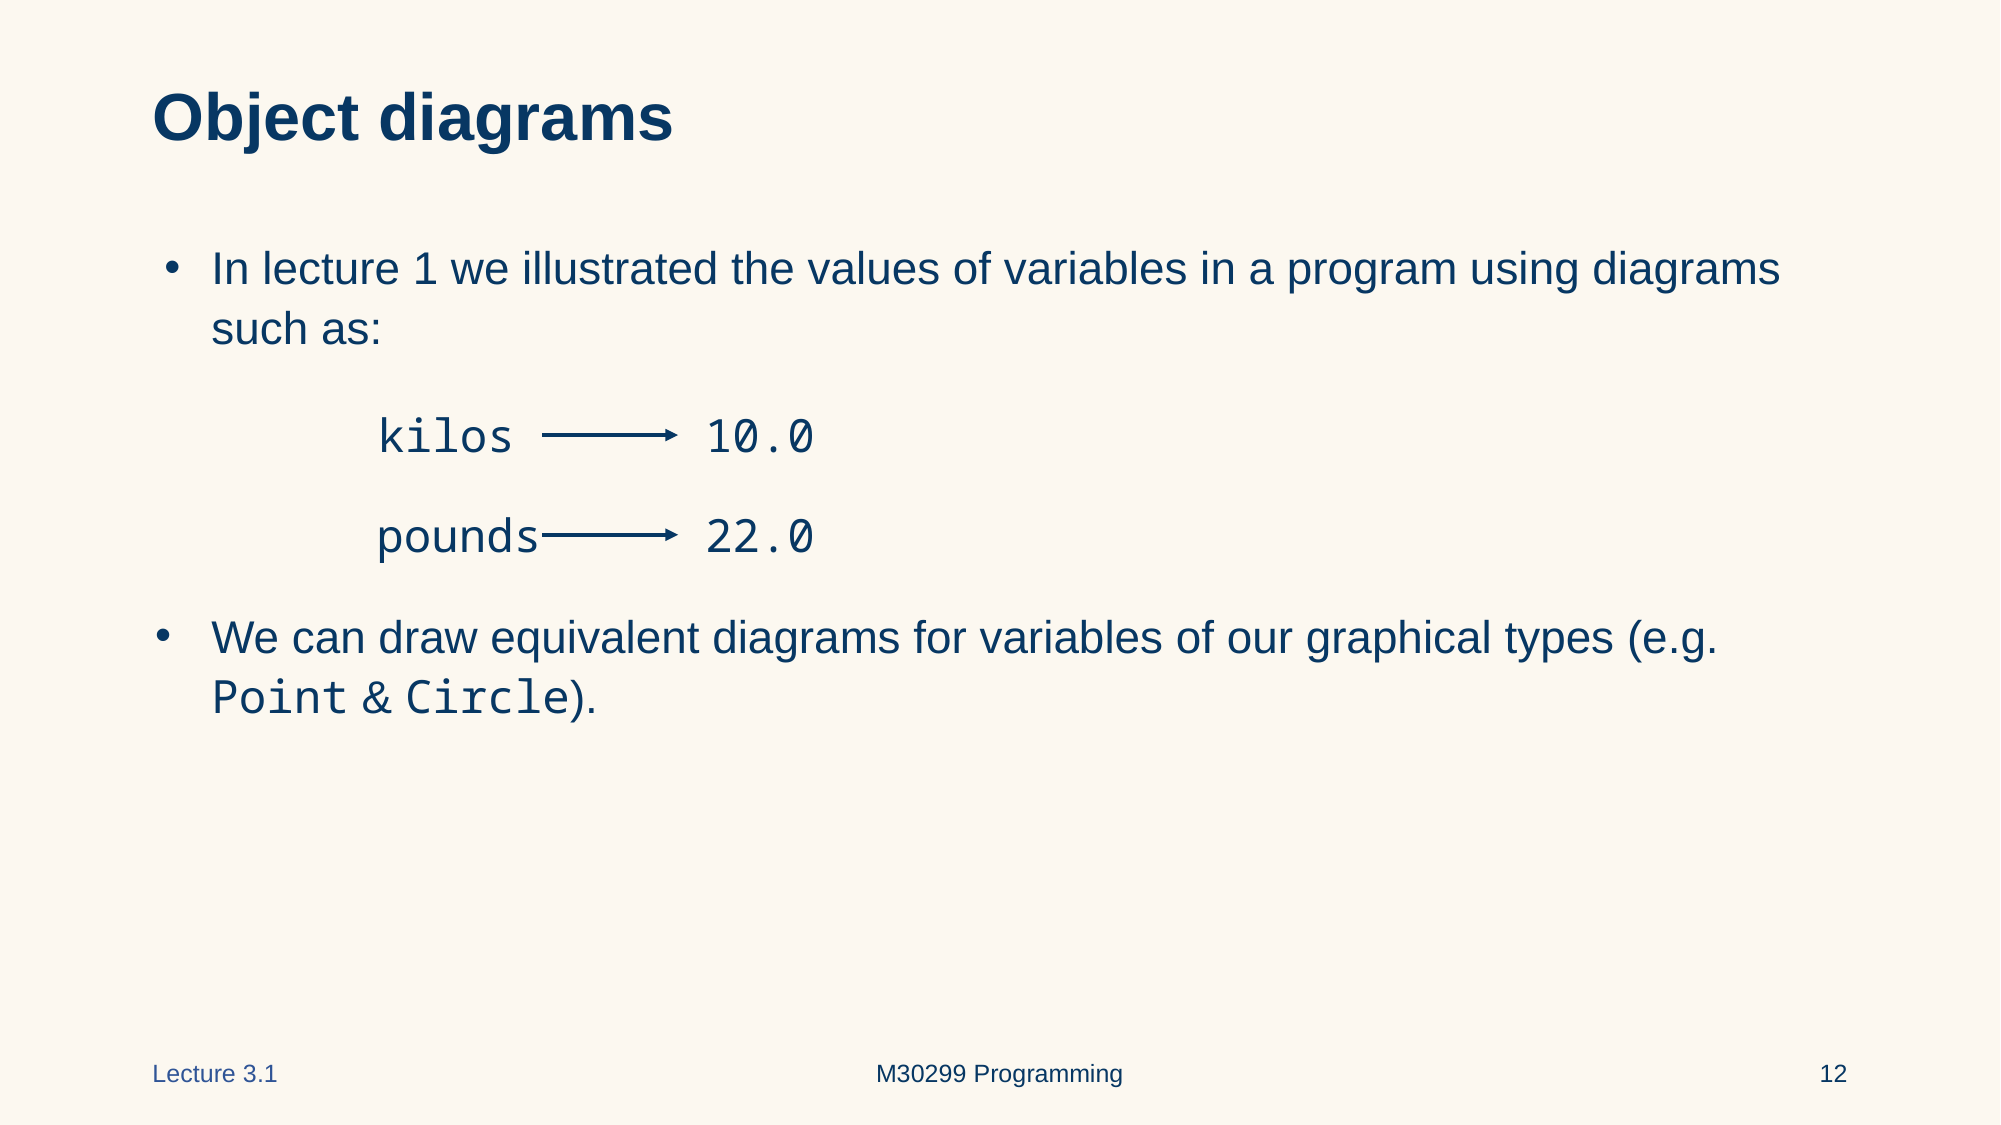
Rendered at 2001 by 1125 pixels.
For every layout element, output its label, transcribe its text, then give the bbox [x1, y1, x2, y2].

title Object diagrams [137, 59, 1863, 179]
slide_number ‹#› [1412, 1042, 1863, 1103]
footer M30299 Programming [662, 1042, 1338, 1103]
text_box kilos [362, 399, 543, 470]
slide_number Lecture 3.1 [137, 1042, 588, 1103]
list In lecture 1 we illustrated the values of variables in a program using diagrams such as: We can draw equivalent diagrams for variables of our graphical types (e.g. Point & Circle). [137, 225, 1863, 1014]
text_box 22.0 [690, 499, 870, 570]
text_box 10.0 [690, 399, 870, 470]
text_box pounds [361, 499, 566, 570]
